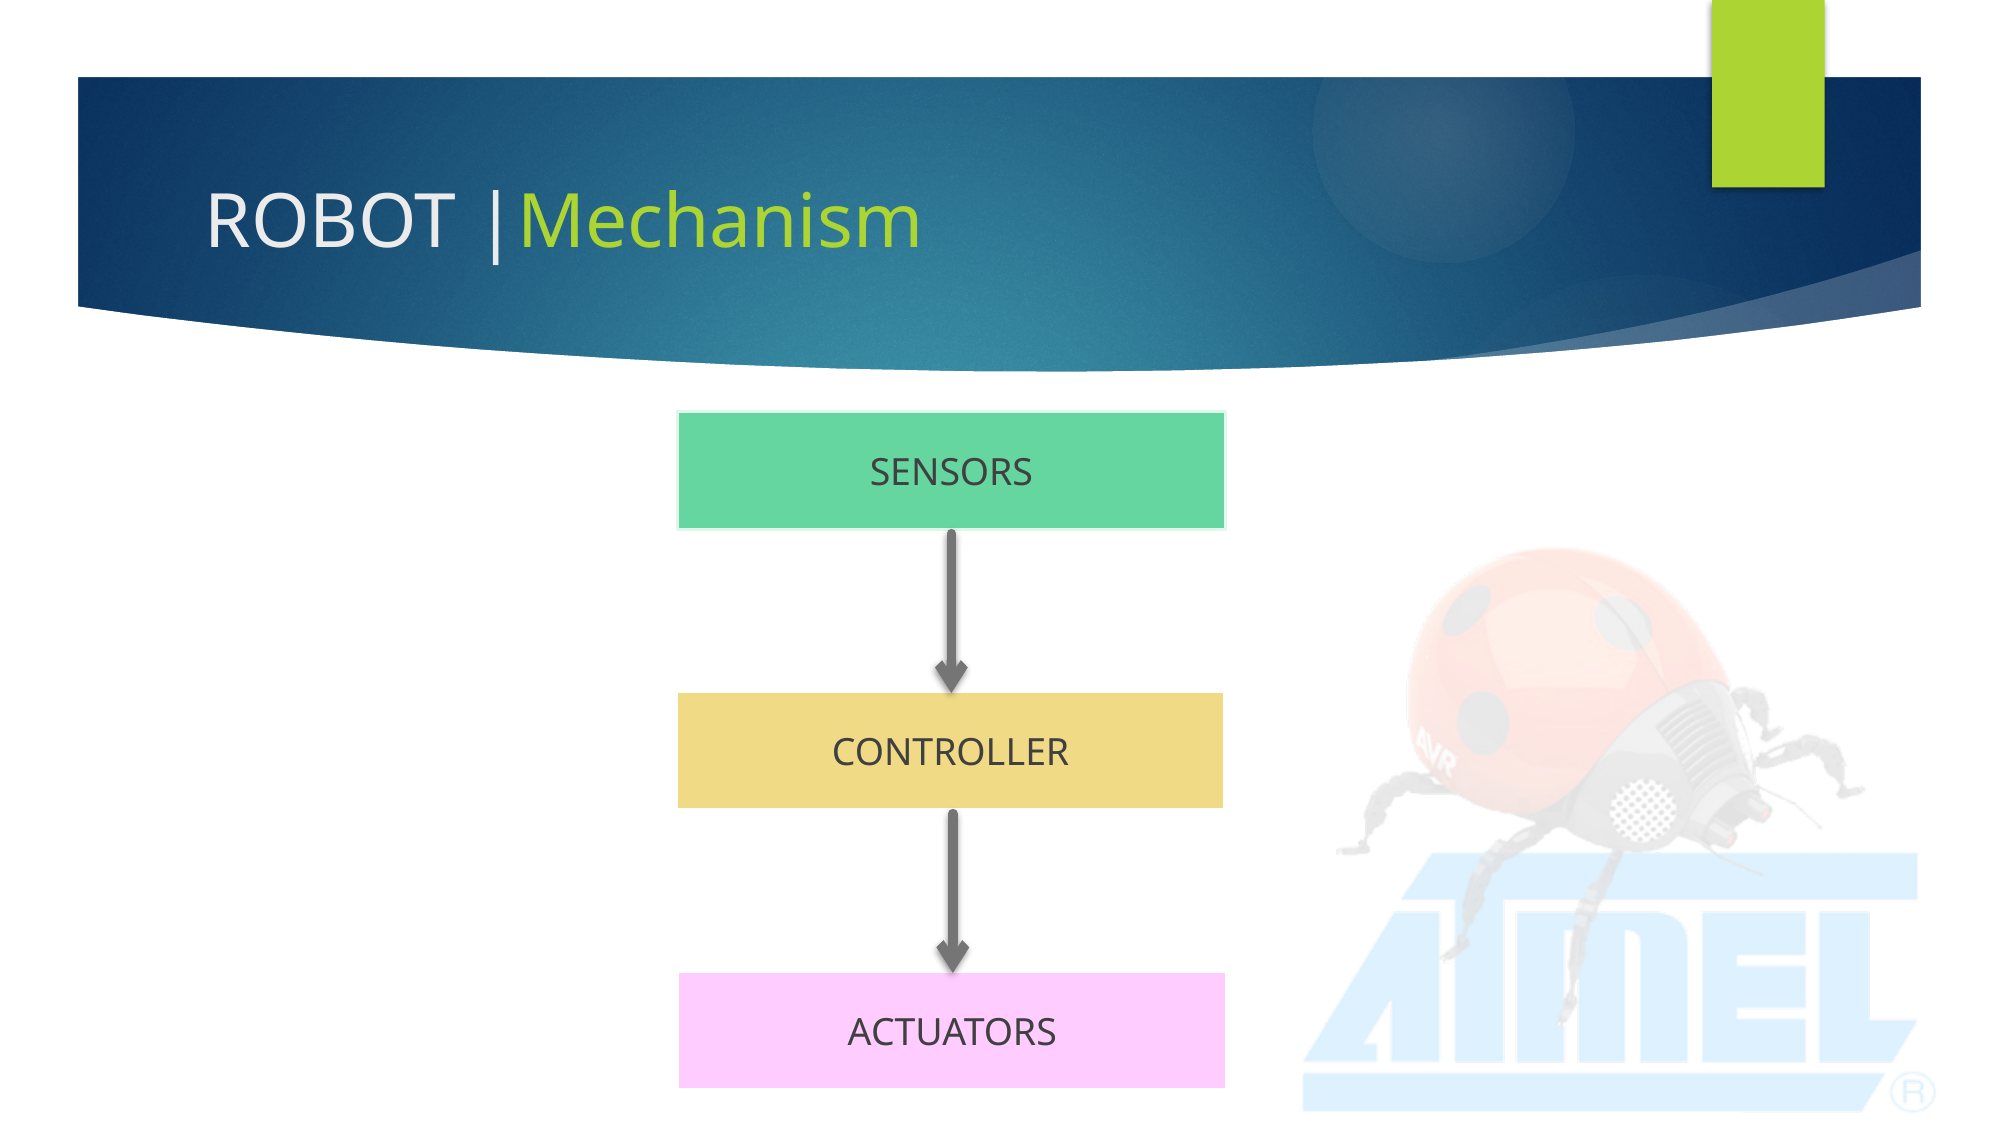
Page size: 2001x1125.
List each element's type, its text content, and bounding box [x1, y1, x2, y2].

text_box CONTROLLER [675, 690, 1226, 811]
text_box ACTUATORS [676, 970, 1228, 1091]
title ROBOT |Mechanism [189, 159, 1627, 276]
text_box SENSORS [676, 410, 1227, 531]
picture [1235, 533, 1947, 1125]
